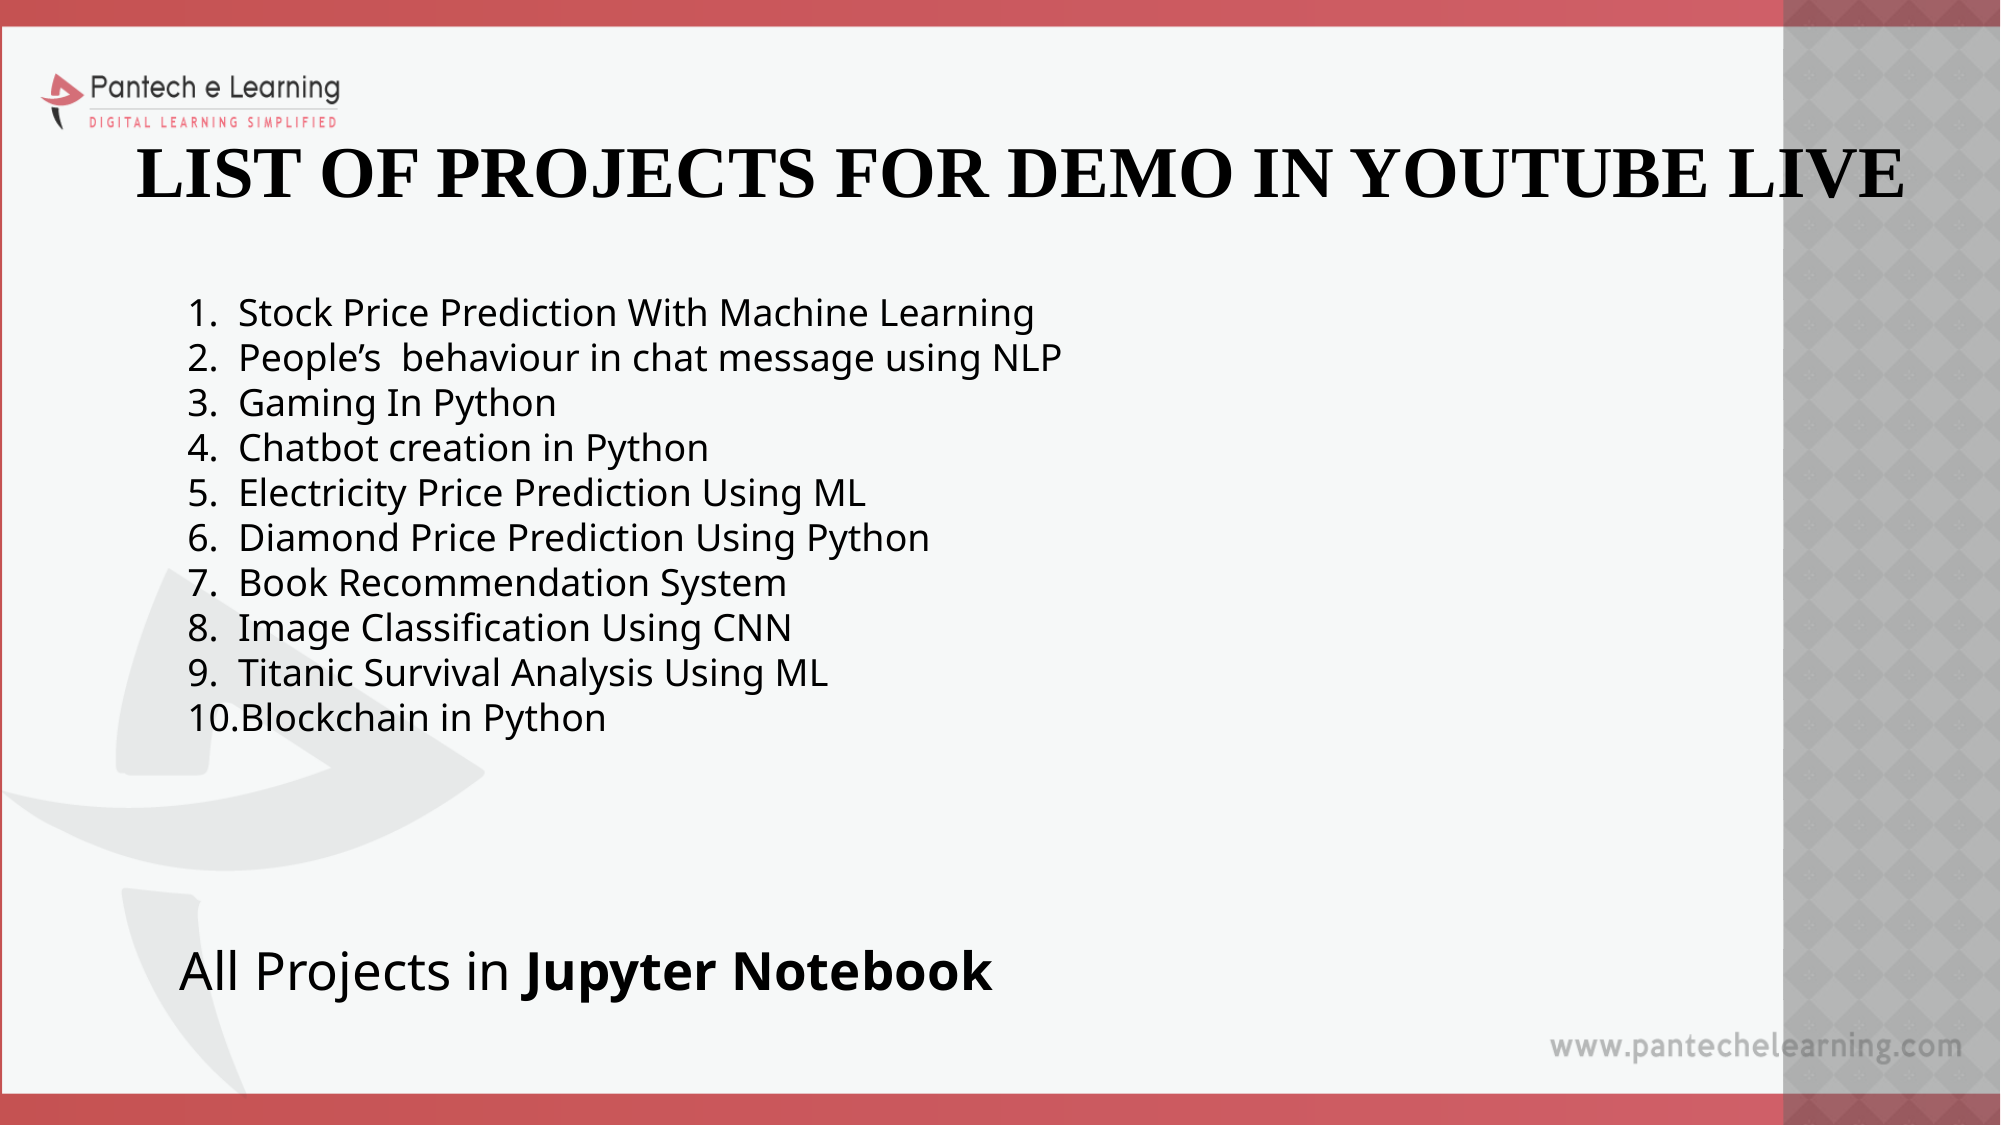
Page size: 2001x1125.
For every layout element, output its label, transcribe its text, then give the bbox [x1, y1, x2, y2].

text_box All Projects in Jupyter Notebook [166, 930, 1007, 1008]
text_box Stock Price Prediction With Machine Learning People’s behaviour in chat message using NLP Gaming In Python Chatbot creation in Python Electricity Price Prediction Using ML Diamond Price Prediction Using Python Book Recommendation System Image Classification Using CNN Titanic Survival Analysis Using ML Blockchain in Python [173, 282, 1611, 746]
picture [0, 0, 2001, 1125]
title List of Projects for Demo in YouTube Live [122, 74, 1923, 262]
